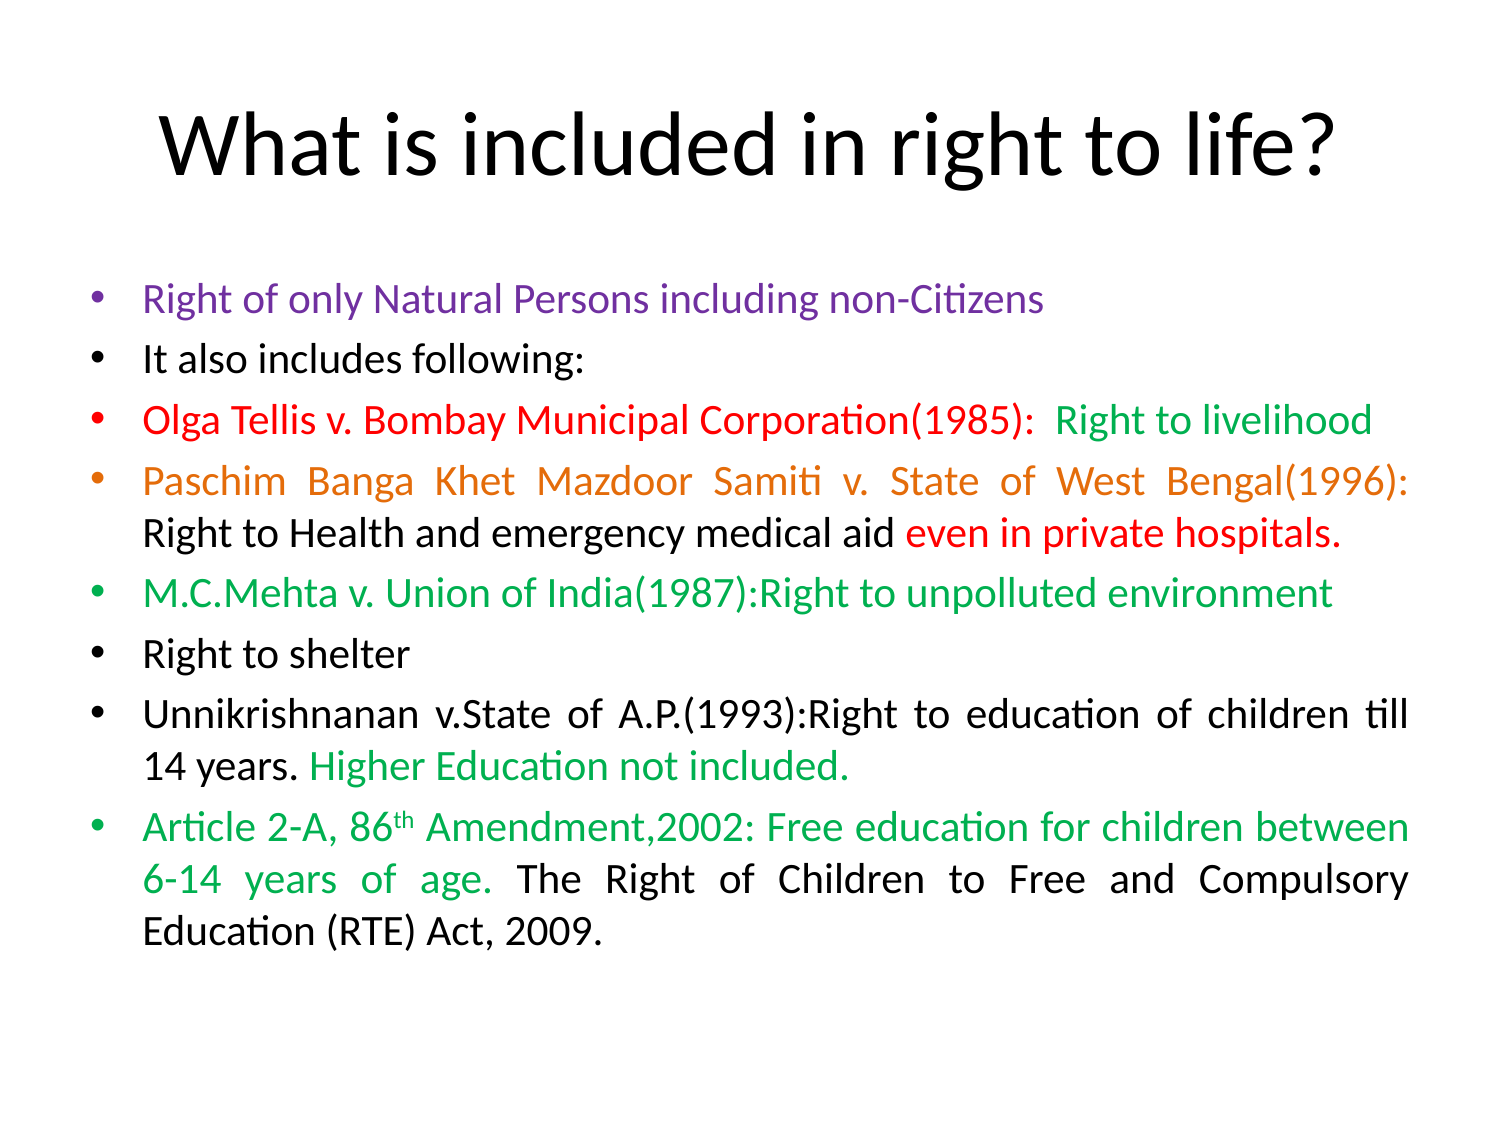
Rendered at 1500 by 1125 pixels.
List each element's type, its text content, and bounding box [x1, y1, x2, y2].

list Right of only Natural Persons including non-Citizens It also includes following: Olga Tellis v. Bombay Municipal Corporation(1985): Right to livelihood Paschim Banga Khet Mazdoor Samiti v. State of West Bengal(1996): Right to Health and emergency medical aid even in private hospitals. M.C.Mehta v. Union of India(1987):Right to unpolluted environment Right to shelter Unnikrishnanan v.State of A.P.(1993):Right to education of children till 14 years. Higher Education not included. Article 2-A, 86th Amendment,2002: Free education for children between 6-14 years of age. The Right of Children to Free and Compulsory Education (RTE) Act, 2009. [75, 262, 1425, 1005]
title What is included in right to life? [75, 45, 1425, 233]
